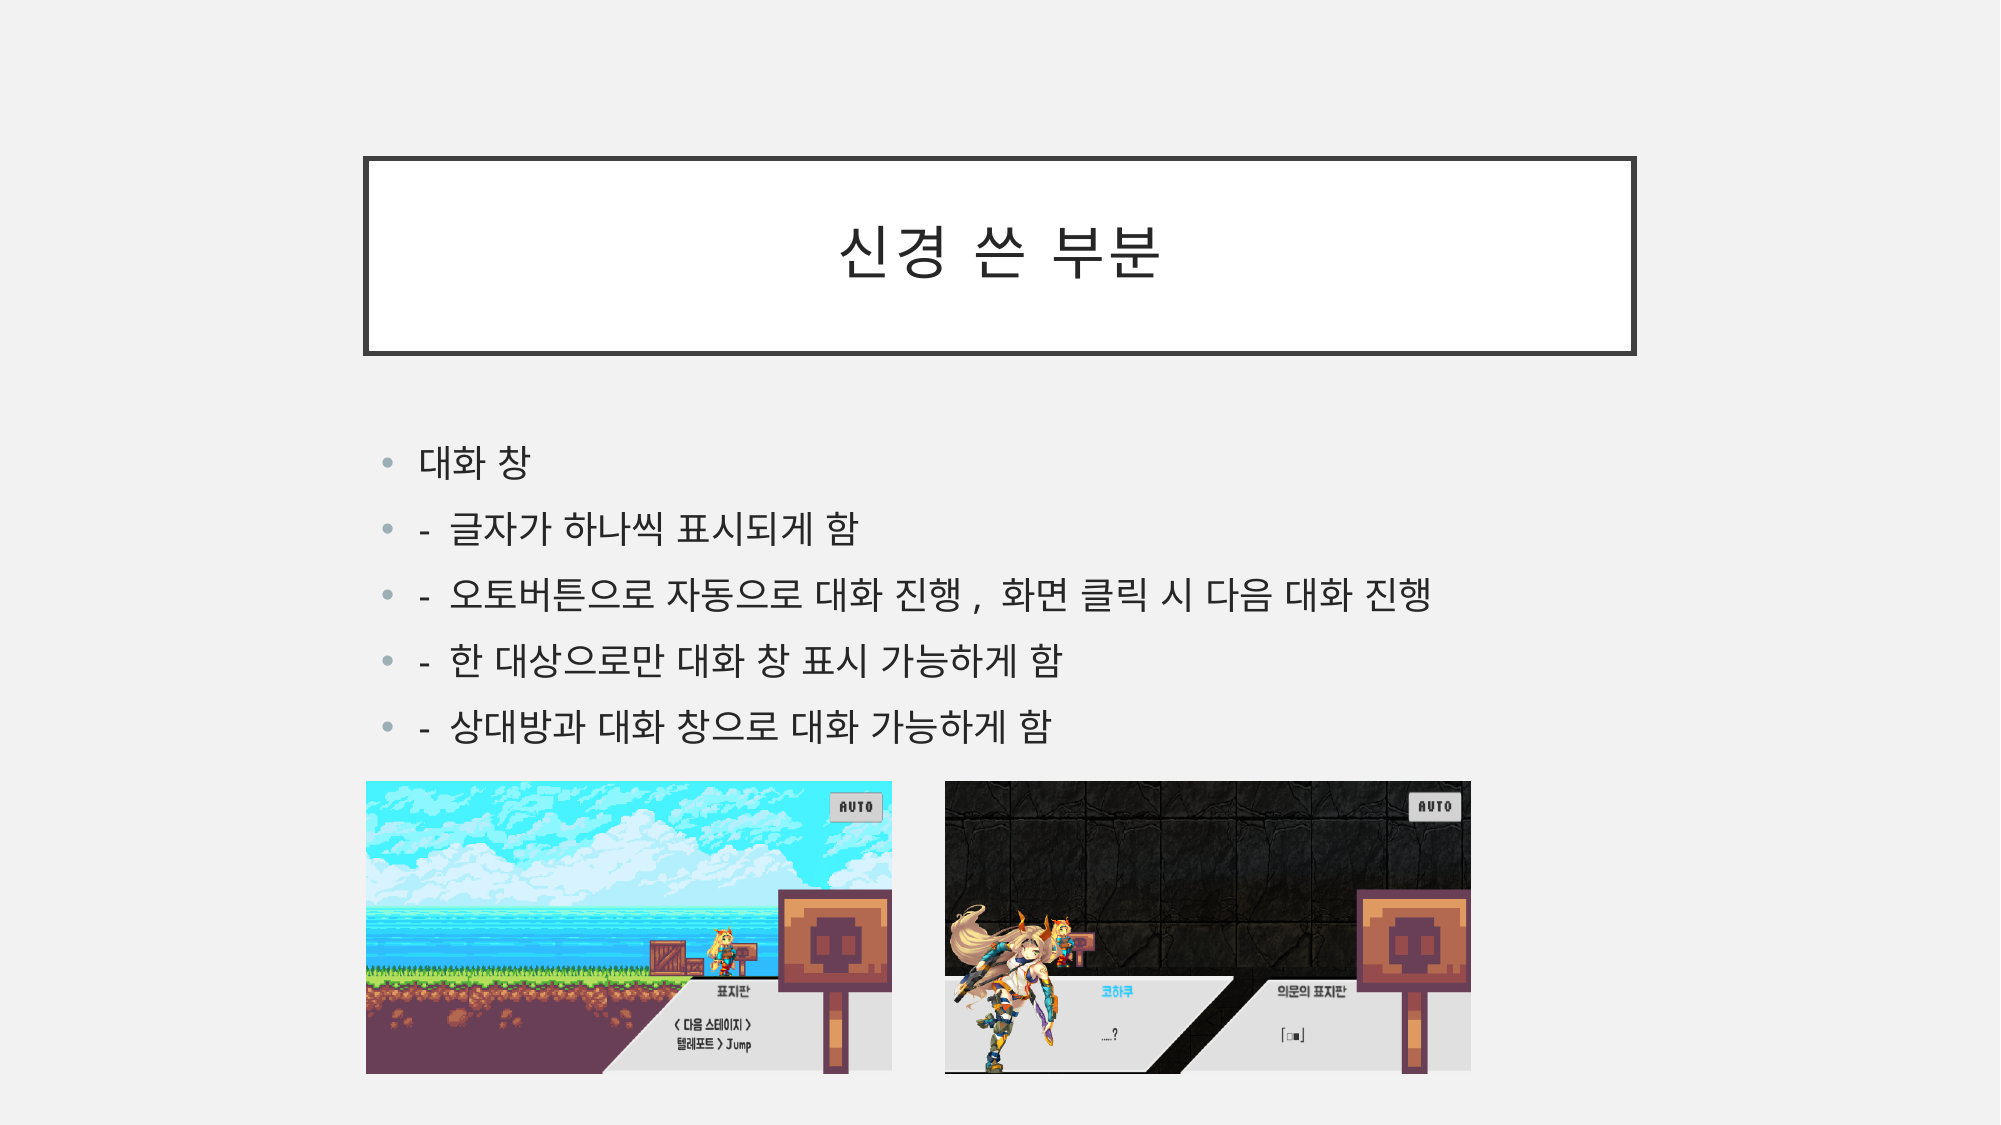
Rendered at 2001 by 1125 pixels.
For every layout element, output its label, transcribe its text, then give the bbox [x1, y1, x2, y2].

title 신경 쓴 부분 [363, 156, 1637, 356]
list 대화 창 - 글자가 하나씩 표시되게 함 - 오토버튼으로 자동으로 대화 진행, 화면 클릭 시 다음 대화 진행 - 한 대상으로만 대화 창 표시 가능하게 함 - 상대방과 대화 창으로 대화 가능하게 함 [366, 432, 1634, 942]
picture [945, 781, 1471, 1074]
picture [365, 781, 892, 1074]
